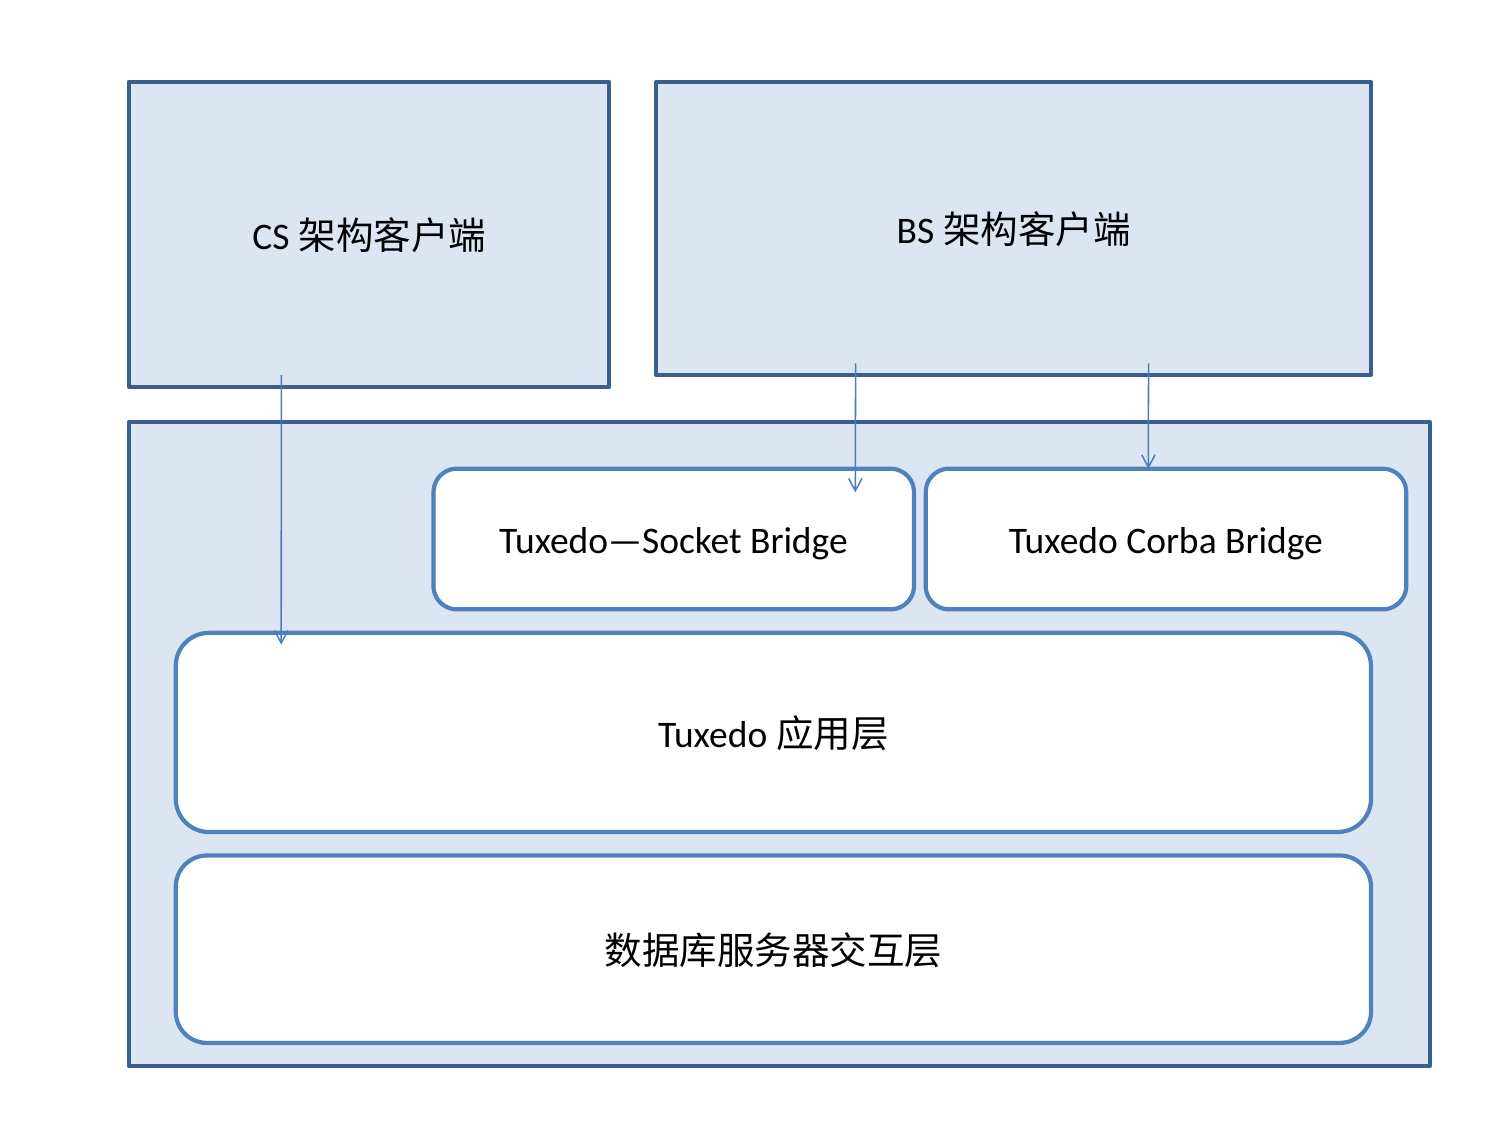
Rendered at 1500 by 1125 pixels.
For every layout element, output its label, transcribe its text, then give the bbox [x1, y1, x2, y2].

text_box 数据库服务器交互层 [173, 853, 1374, 1046]
text_box Tuxedo应用层 [173, 630, 1374, 835]
text_box Tuxedo—Socket Bridge [431, 466, 917, 612]
text_box CS架构客户端 [127, 80, 611, 389]
text_box Tuxedo Corba Bridge [923, 466, 1409, 612]
text_box [127, 420, 1432, 1068]
text_box BS架构客户端 [654, 80, 1373, 377]
